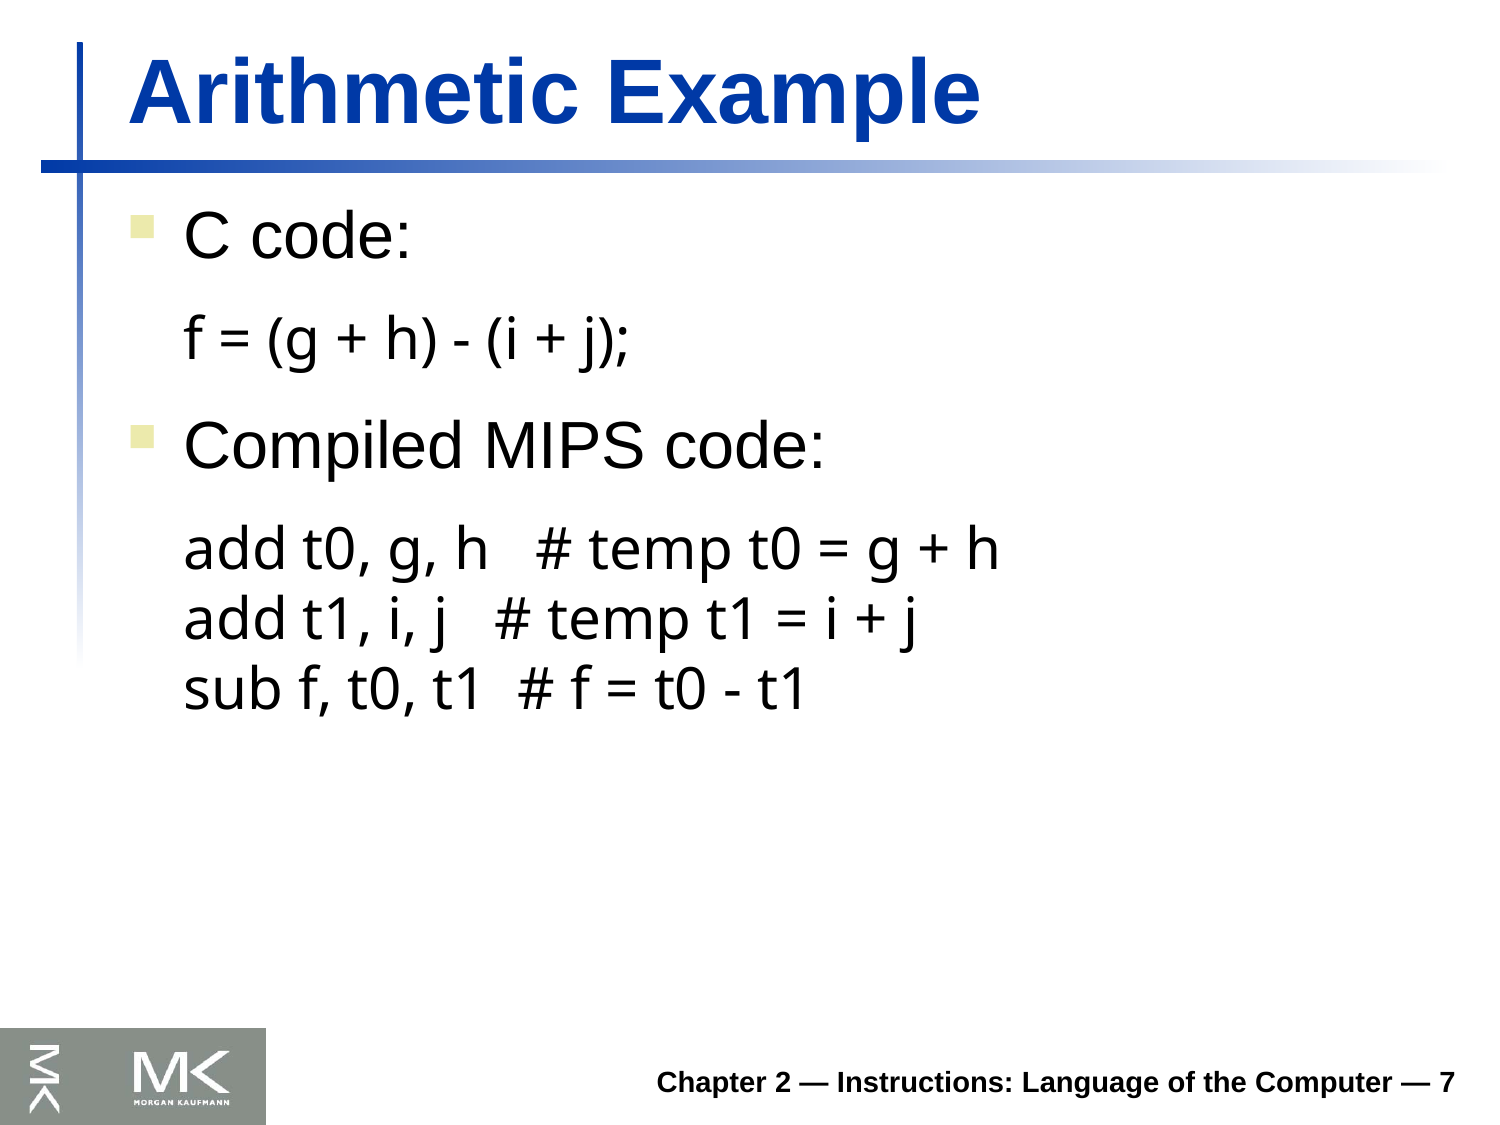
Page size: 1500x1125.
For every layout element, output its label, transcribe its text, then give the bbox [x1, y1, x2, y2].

title Arithmetic Example [112, 23, 1468, 149]
footer Chapter 2 — Instructions: Language of the Computer — 7 [277, 1046, 1471, 1106]
picture [0, 1028, 266, 1125]
list C code: f = (g + h) - (i + j); Compiled MIPS code: add t0, g, h # temp t0 = g + h add t1, i, j # temp t1 = i + j sub f, t0, t1 # f = t0 - t1 [112, 184, 1469, 1024]
